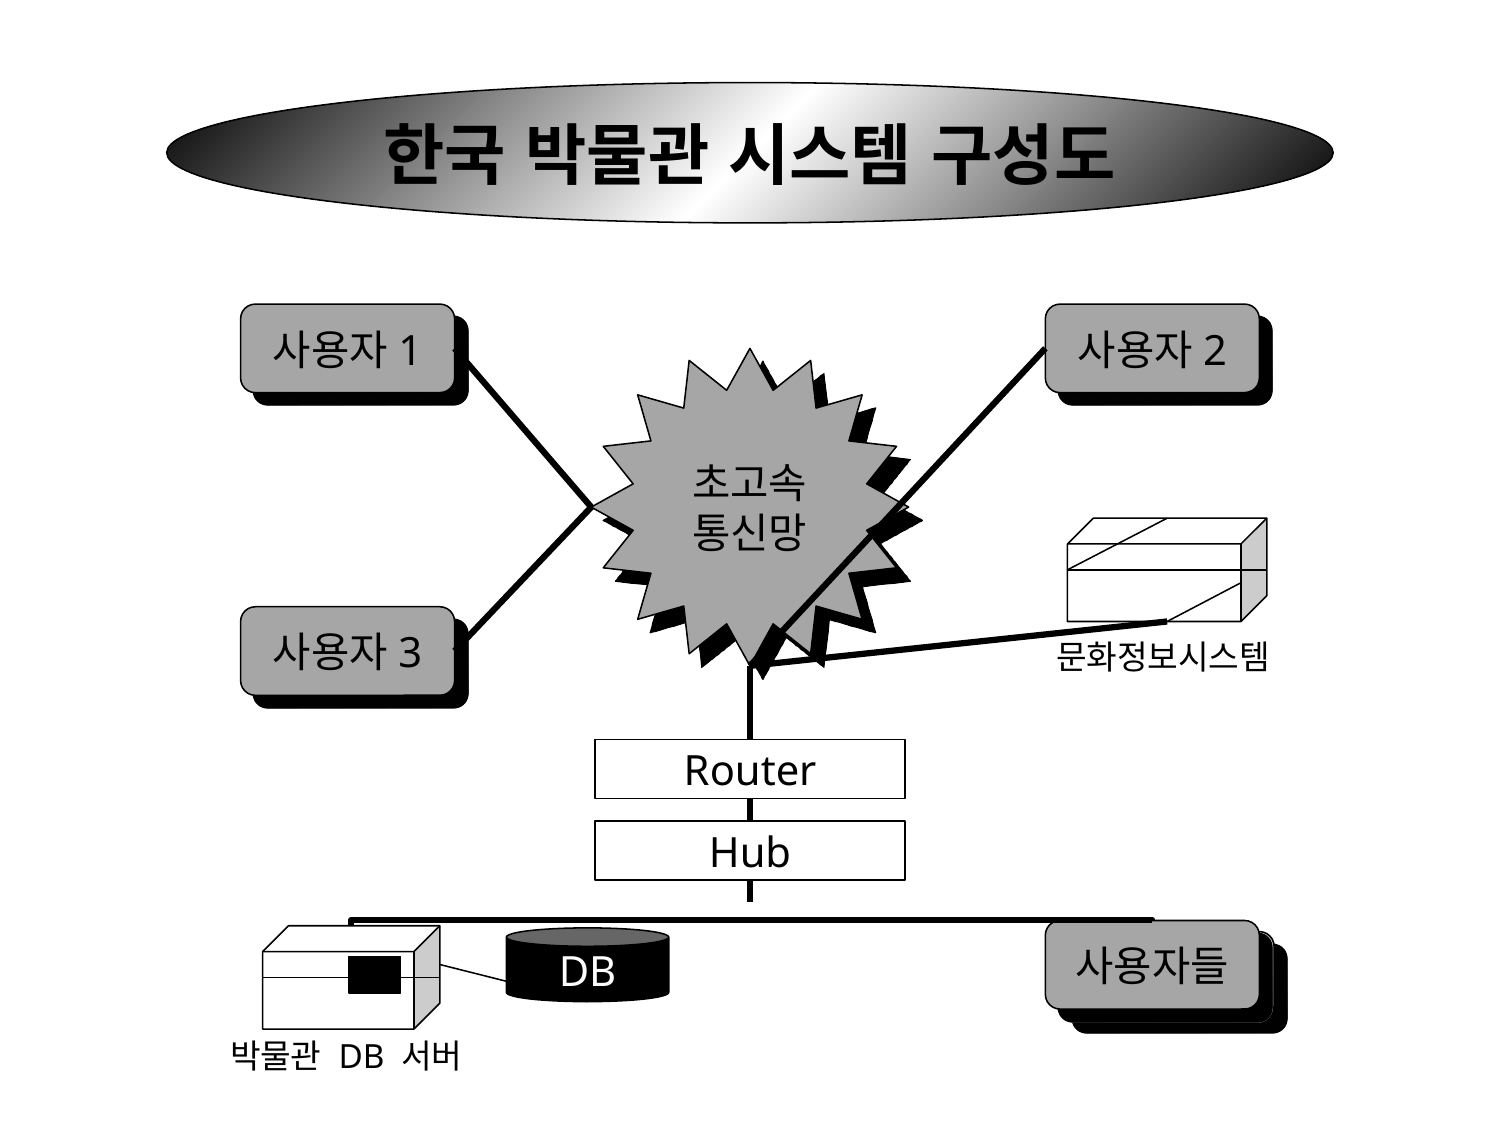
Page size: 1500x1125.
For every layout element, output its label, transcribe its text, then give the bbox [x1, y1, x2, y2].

text_box [1073, 541, 1149, 569]
text_box Hub [766, 819, 907, 882]
text_box 초고속 통신망 [596, 346, 899, 667]
text_box Hub [593, 819, 745, 882]
text_box 문화정보시스템 [1041, 628, 1285, 684]
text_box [454, 506, 592, 652]
text_box 사용자3 [238, 604, 457, 698]
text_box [755, 528, 762, 1125]
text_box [908, 348, 1046, 506]
text_box 박물관 DB 서버 [215, 1027, 478, 1083]
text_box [1153, 517, 1181, 545]
text_box [347, 978, 403, 995]
text_box [260, 923, 442, 1027]
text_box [454, 348, 592, 506]
text_box [1159, 516, 1269, 624]
text_box 사용자1 [238, 301, 457, 395]
text_box 초고속 통신망 [891, 508, 903, 520]
text_box [1072, 571, 1149, 582]
text_box [347, 954, 403, 977]
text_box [908, 506, 1068, 583]
text_box 사용자2 [1043, 301, 1262, 395]
text_box Router [593, 738, 745, 801]
text_box Router [766, 738, 907, 801]
text_box [1065, 591, 1149, 624]
text_box 한국 박물관 시스템 구성도 [164, 80, 1336, 225]
text_box DB [504, 925, 671, 1004]
text_box [1072, 516, 1154, 566]
text_box 사용자들 [1043, 918, 1262, 1012]
